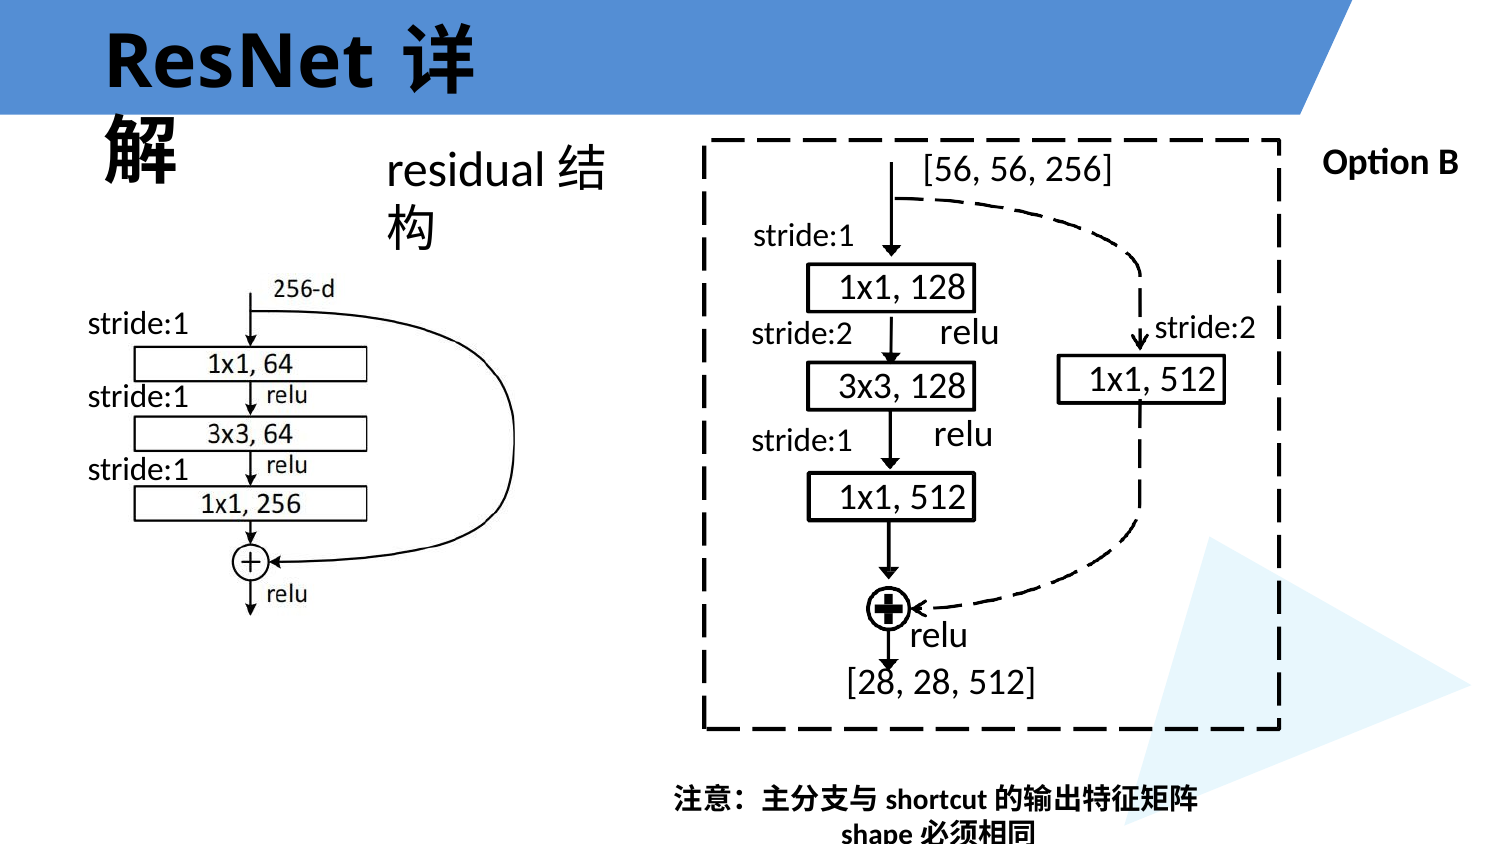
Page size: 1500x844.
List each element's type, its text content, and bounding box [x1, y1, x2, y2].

text_box residual结构 [384, 134, 650, 257]
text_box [701, 137, 1282, 732]
title ResNet详解 [101, 9, 483, 193]
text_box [806, 161, 1472, 826]
text_box stride:1 [85, 372, 122, 415]
text_box stride:1 [85, 444, 122, 487]
text_box [0, 0, 1353, 115]
picture [127, 273, 516, 616]
text_box stride:1 [85, 299, 122, 342]
text_box Option B [1320, 135, 1462, 160]
text_box relu [28, 28, 512] 注意：主分支与shortcut的输出特征矩阵shape必须相同 [673, 608, 1380, 844]
